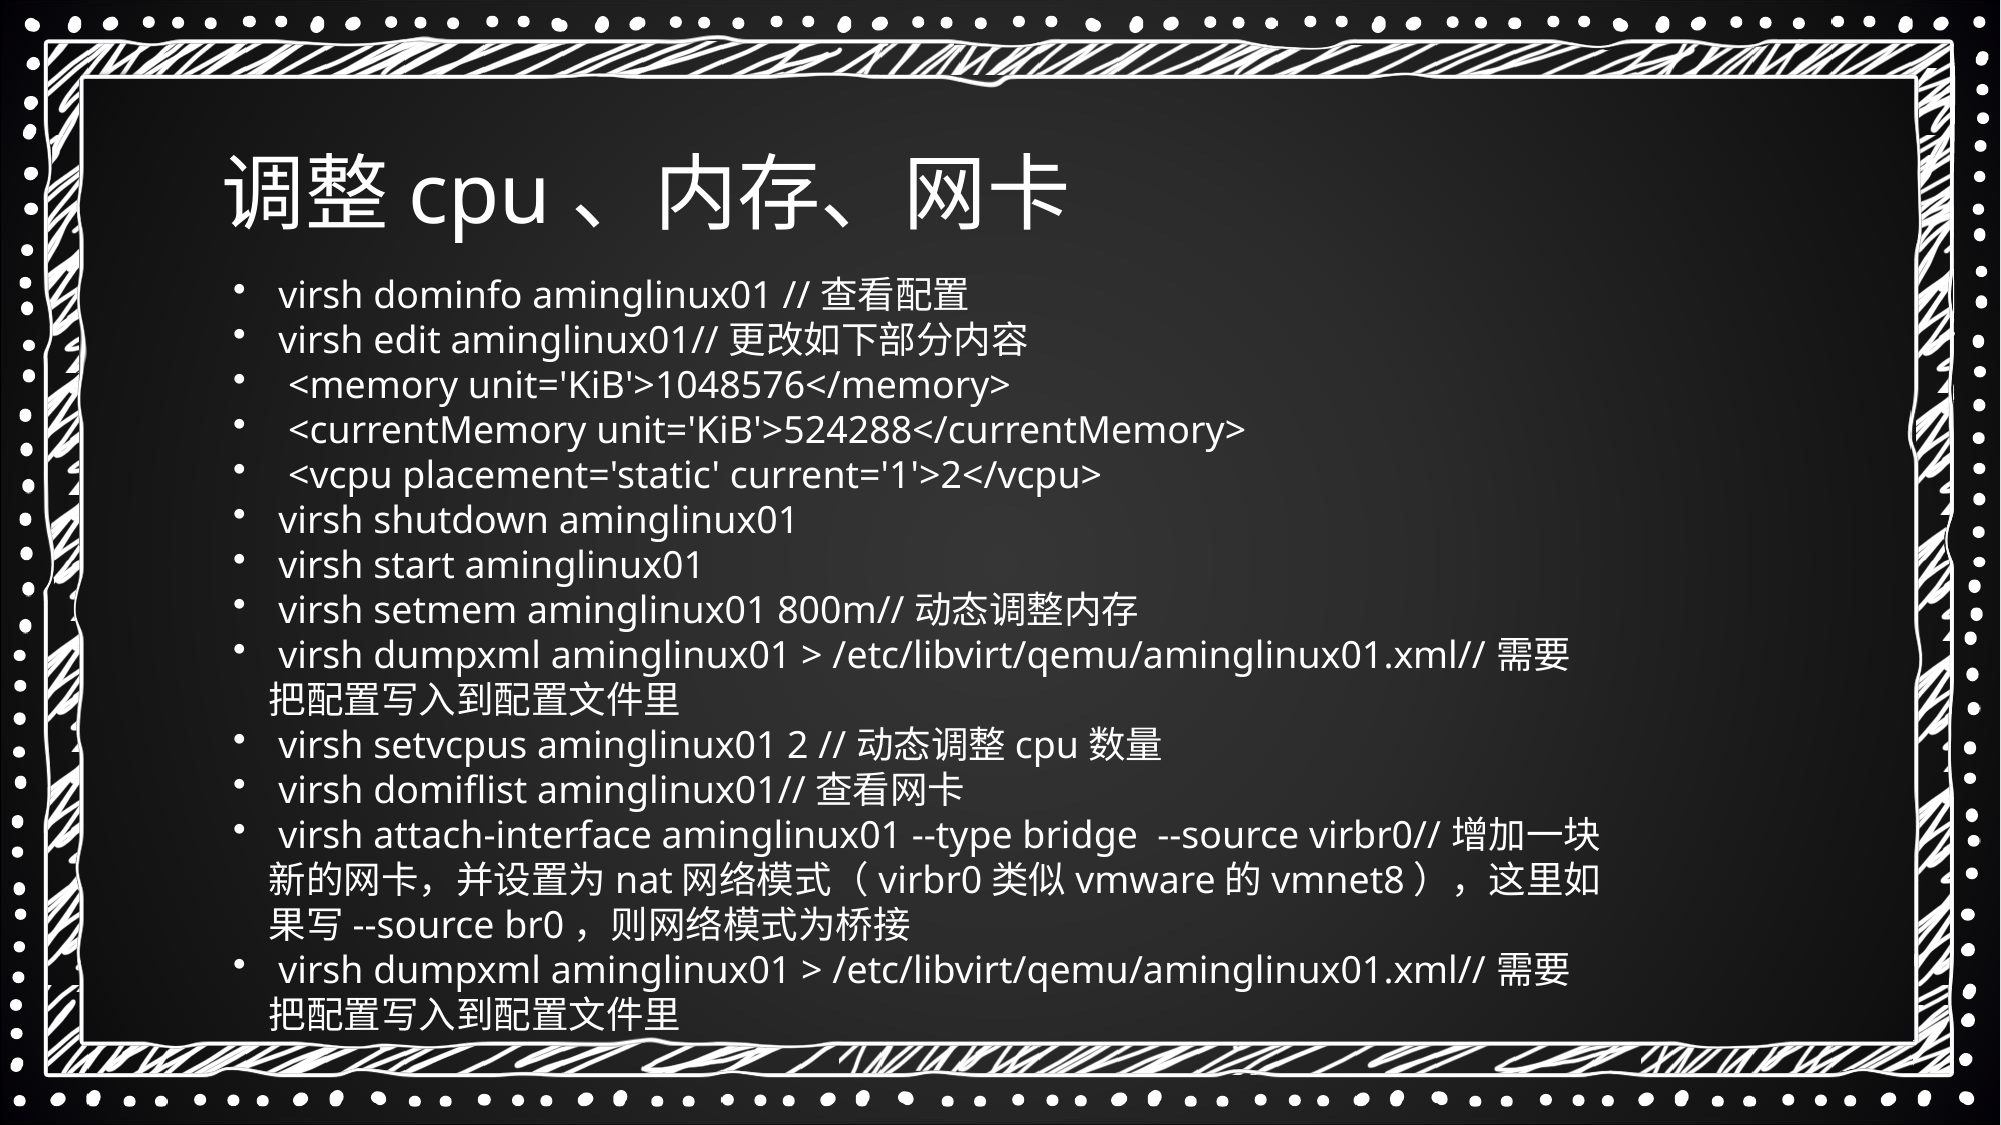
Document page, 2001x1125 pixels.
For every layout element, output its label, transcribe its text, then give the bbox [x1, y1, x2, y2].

picture [0, 0, 2001, 1125]
text_box virsh dominfo aminglinux01 //查看配置 virsh edit aminglinux01//更改如下部分内容 <memory unit='KiB'>1048576</memory> <currentMemory unit='KiB'>524288</currentMemory> <vcpu placement='static' current='1'>2</vcpu> virsh shutdown aminglinux01 virsh start aminglinux01 virsh setmem aminglinux01 800m//动态调整内存 virsh dumpxml aminglinux01 > /etc/libvirt/qemu/aminglinux01.xml//需要把配置写入到配置文件里 virsh setvcpus aminglinux01 2 //动态调整cpu数量 virsh domiflist aminglinux01//查看网卡 virsh attach-interface aminglinux01 --type bridge --source virbr0//增加一块新的网卡，并设置为nat网络模式（virbr0类似vmware的vmnet8），这里如果写--source br0，则网络模式为桥接 virsh dumpxml aminglinux01 > /etc/libvirt/qemu/aminglinux01.xml//需要把配置写入到配置文件里 [225, 263, 1613, 1044]
text_box 调整cpu、内存、网卡 [214, 133, 1503, 248]
